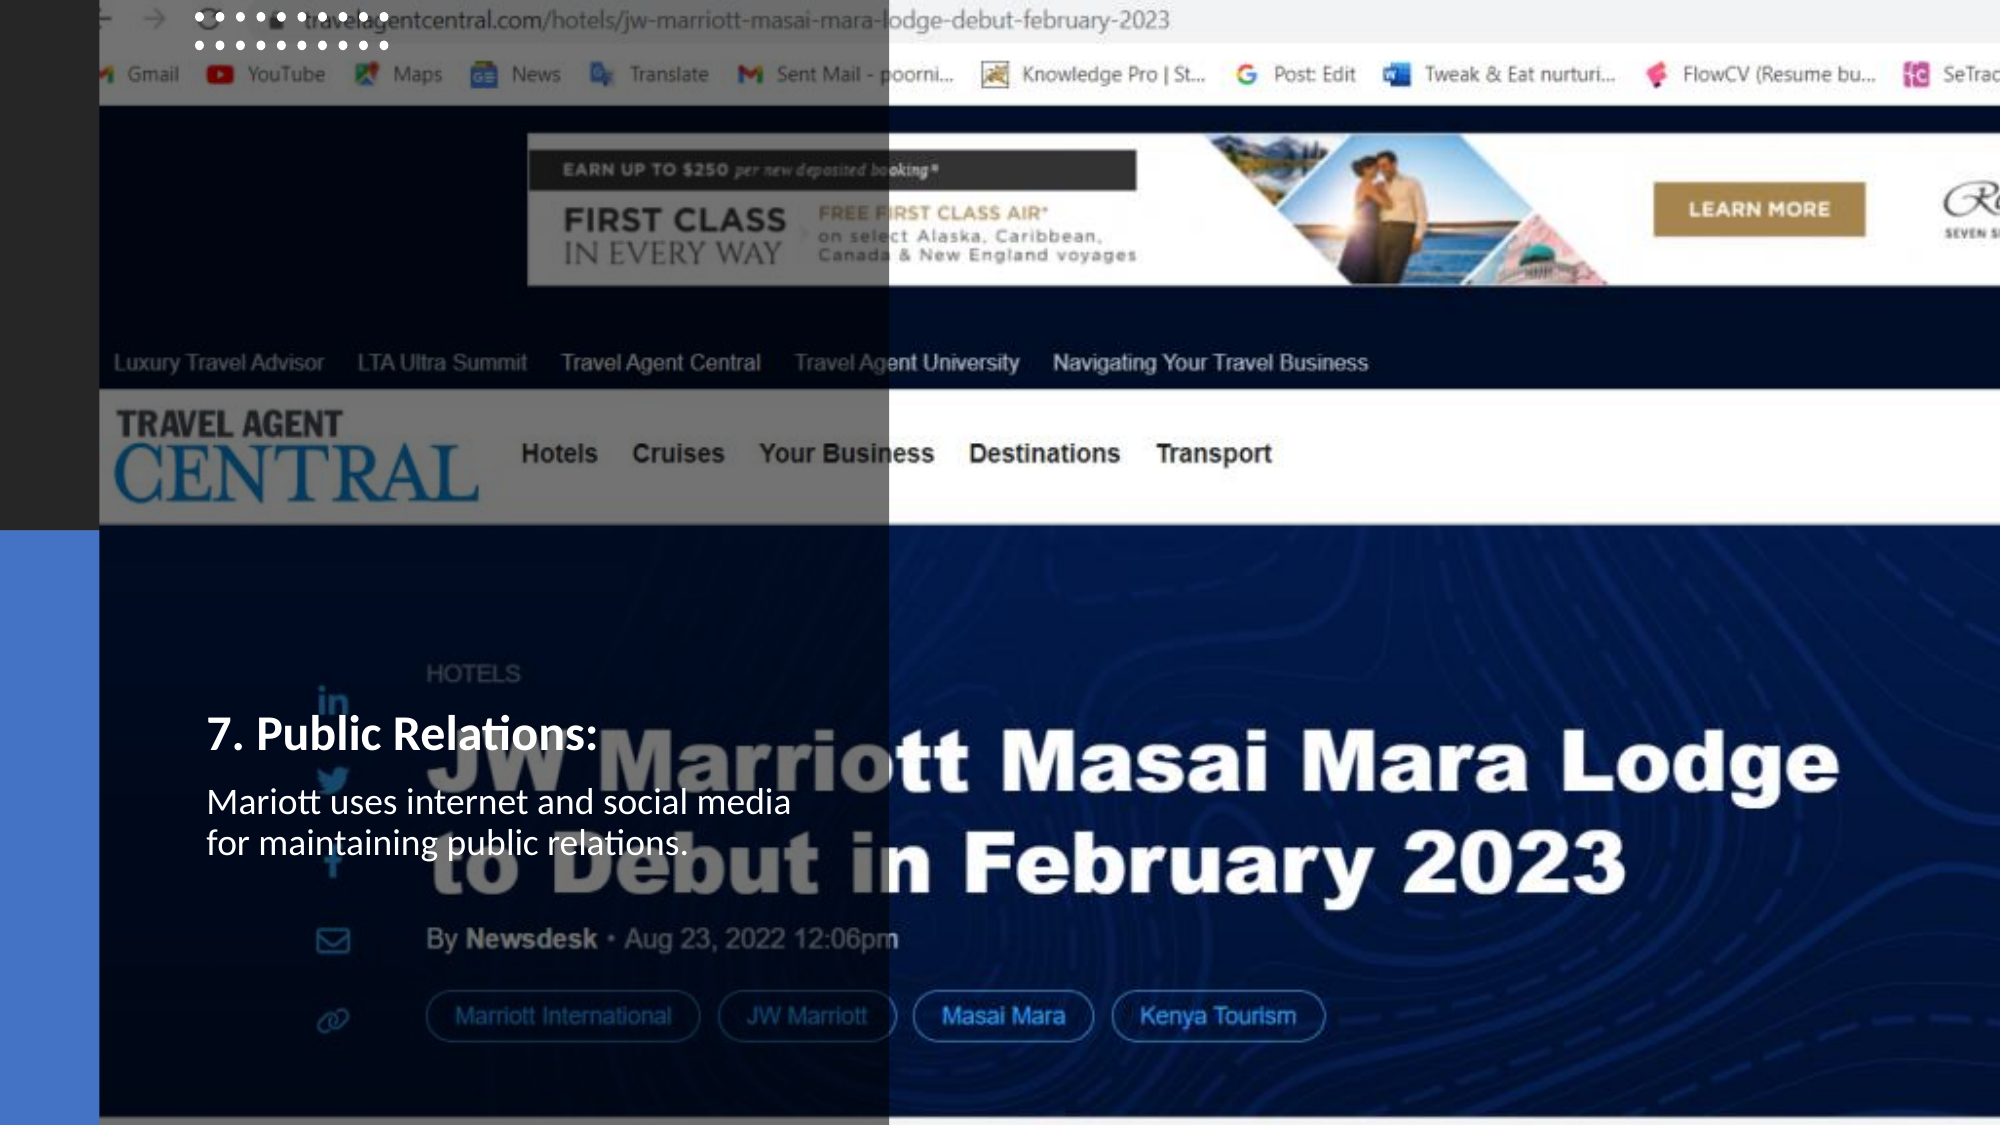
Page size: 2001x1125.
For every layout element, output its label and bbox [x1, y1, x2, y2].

text_box [0, 0, 98, 529]
text_box [194, 11, 389, 51]
text_box [0, 529, 98, 1125]
picture [98, 0, 2000, 1125]
